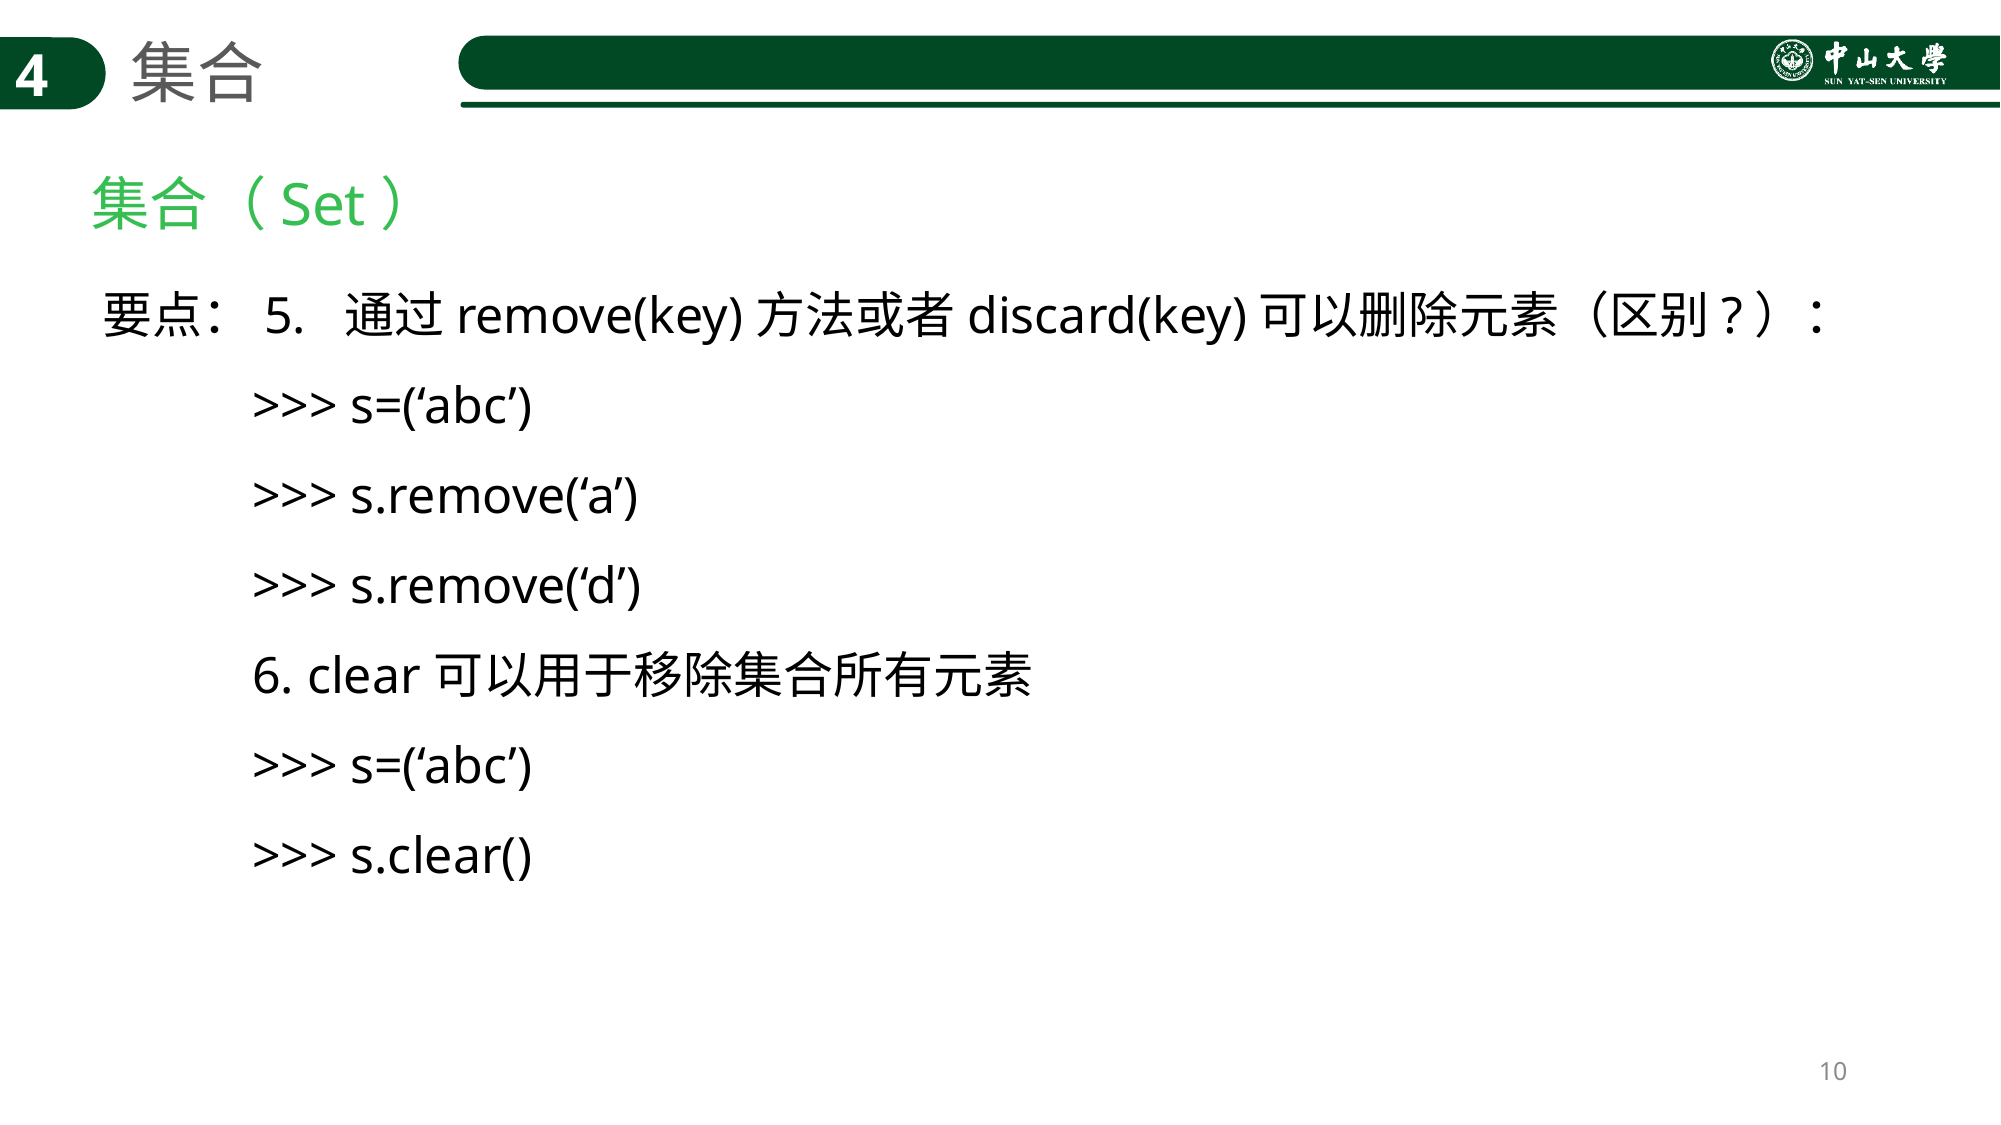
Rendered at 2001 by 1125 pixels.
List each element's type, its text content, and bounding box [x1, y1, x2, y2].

text_box 要点：5. 通过remove(key)方法或者discard(key)可以删除元素（区别?）： >>> s=(‘abc’) >>> s.remove(‘a’) >>> s.remove(‘d’) 6. clear可以用于移除集合所有元素 >>> s=(‘abc’) >>> s.clear() [87, 245, 1917, 1125]
text_box 集合（Set） [76, 160, 454, 245]
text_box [458, 35, 2000, 108]
text_box 4 [0, 36, 107, 111]
text_box 集合 [115, 23, 280, 119]
picture [1760, 28, 1969, 102]
